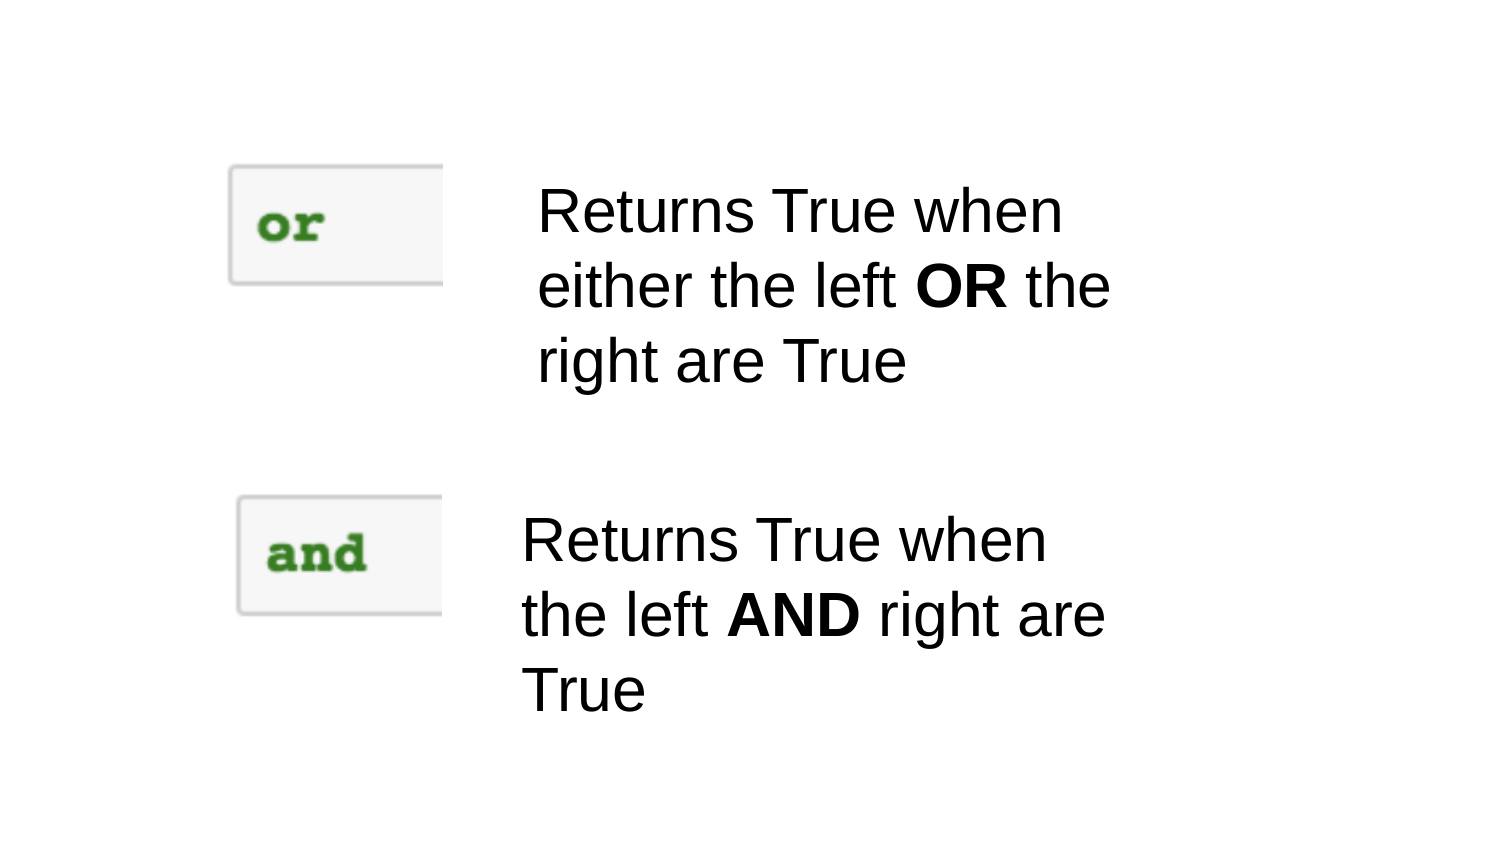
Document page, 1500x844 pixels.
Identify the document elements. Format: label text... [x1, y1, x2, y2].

text_box Returns True when either the left OR the right are True [522, 155, 1179, 296]
picture [215, 467, 442, 641]
text_box Returns True when the left AND right are True [506, 483, 1163, 625]
picture [214, 144, 444, 307]
